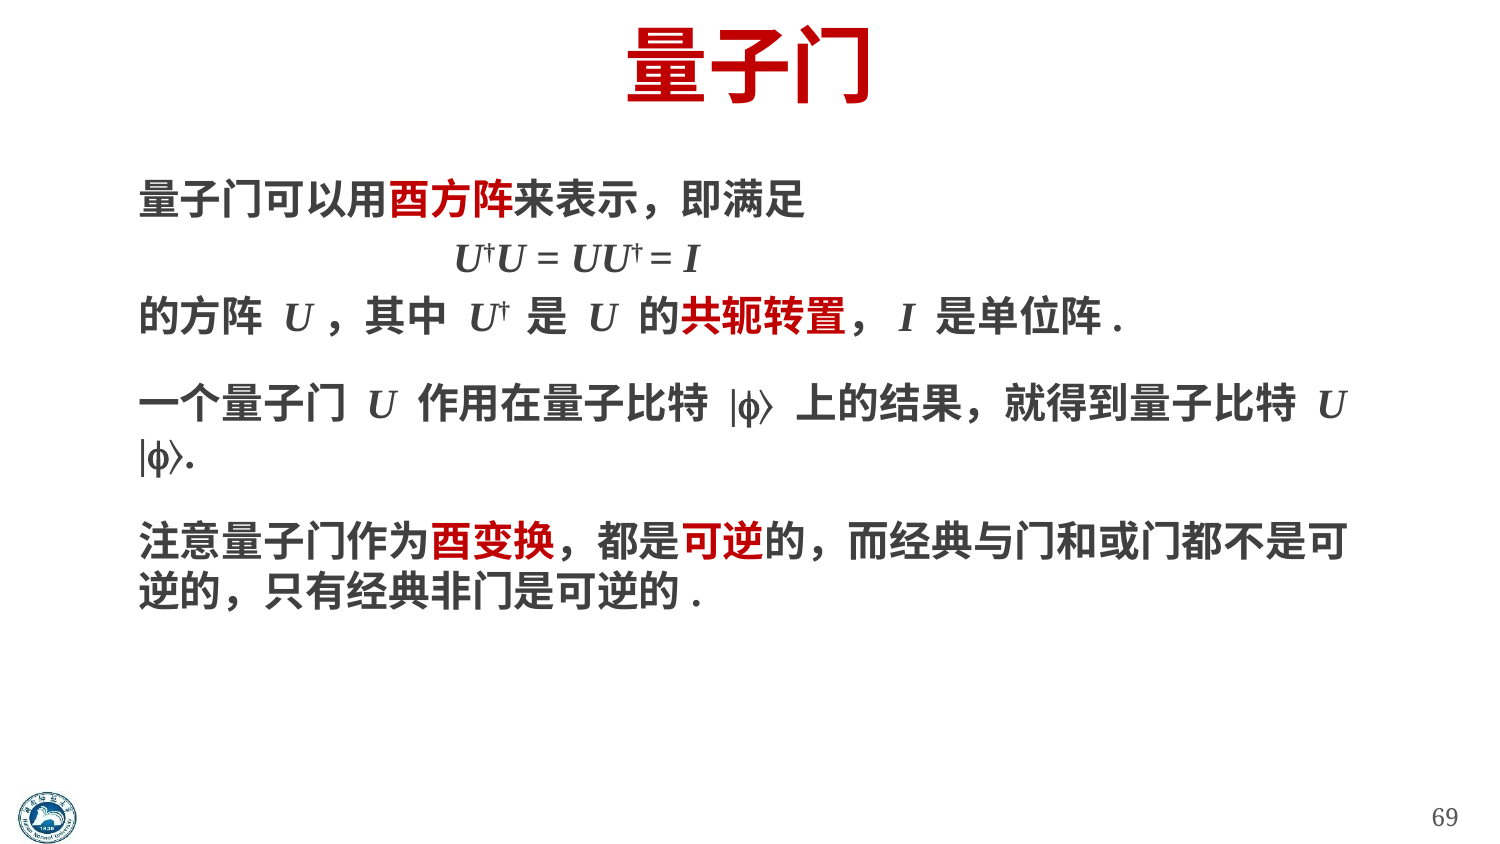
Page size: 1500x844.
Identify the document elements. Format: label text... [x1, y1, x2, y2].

list 量子门可以用酉方阵来表示，即满足 U†U = UU† = I 的方阵 U，其中 U† 是 U 的共轭转置，I 是单位阵. 一个量子门 U 作用在量子比特 |〉 上的结果，就得到量子比特 U |〉. 注意量子门作为酉变换，都是可逆的，而经典与门和或门都不是可逆的，只有经典非门是可逆的. [123, 165, 1377, 706]
slide_number 69 [1426, 795, 1495, 841]
picture [17, 791, 77, 844]
title 量子门 [75, 42, 1425, 121]
